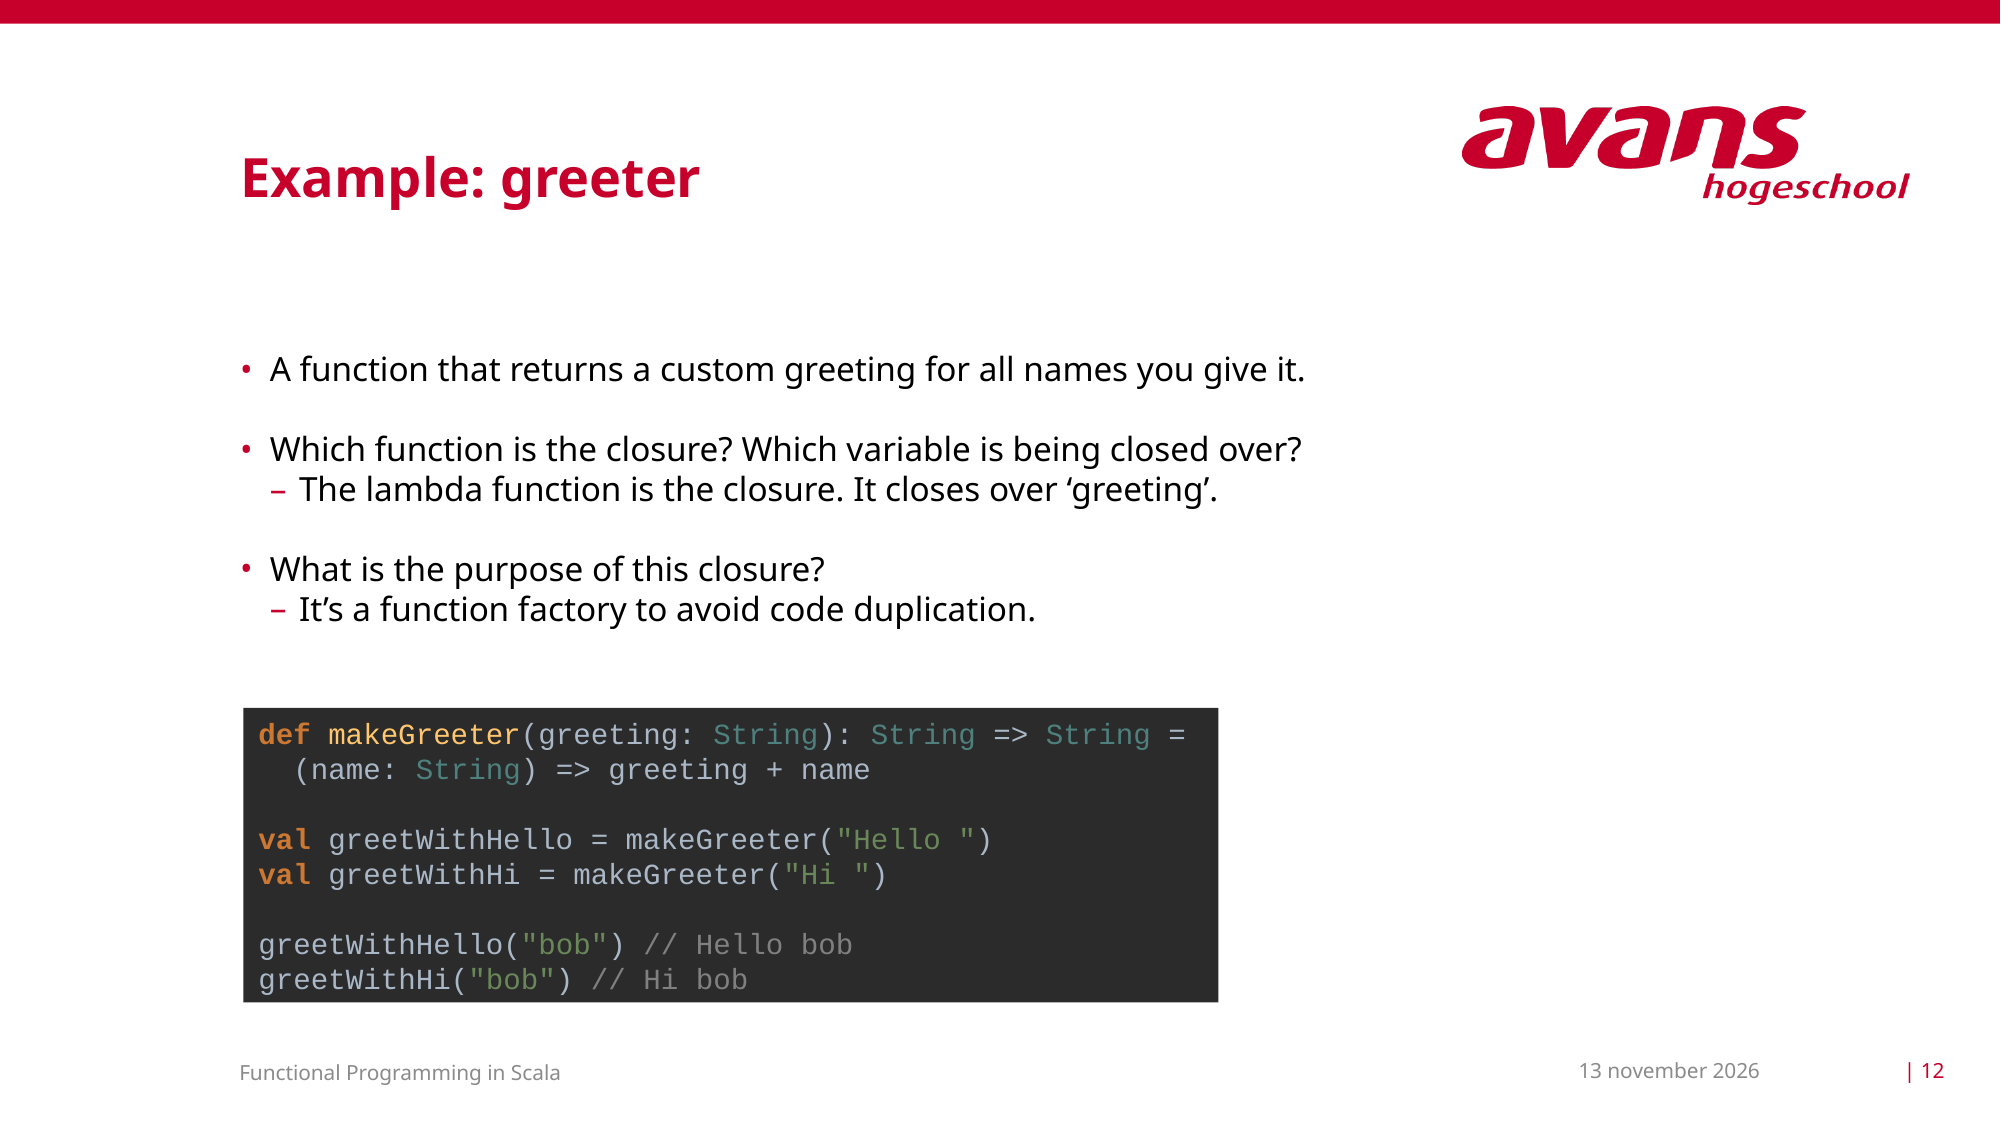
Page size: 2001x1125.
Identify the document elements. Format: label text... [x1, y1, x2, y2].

picture [1462, 106, 1910, 205]
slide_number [1309, 1054, 1760, 1090]
title Example: greeter [240, 150, 1359, 209]
slide_number | 12 [1810, 1054, 1945, 1090]
list A function that returns a custom greeting for all names you give it. Which function is the closure? Which variable is being closed over? The lambda function is the closure. It closes over ‘greeting’. What is the purpose of this closure? It’s a function factory to avoid code duplication. [240, 348, 1760, 985]
text_box def makeGreeter(greeting: String): String => String = (name: String) => greeting + name val greetWithHello = makeGreeter("Hello ") val greetWithHi = makeGreeter("Hi ") greetWithHello("bob") // Hello bob greetWithHi("bob") // Hi bob [243, 707, 1219, 1003]
